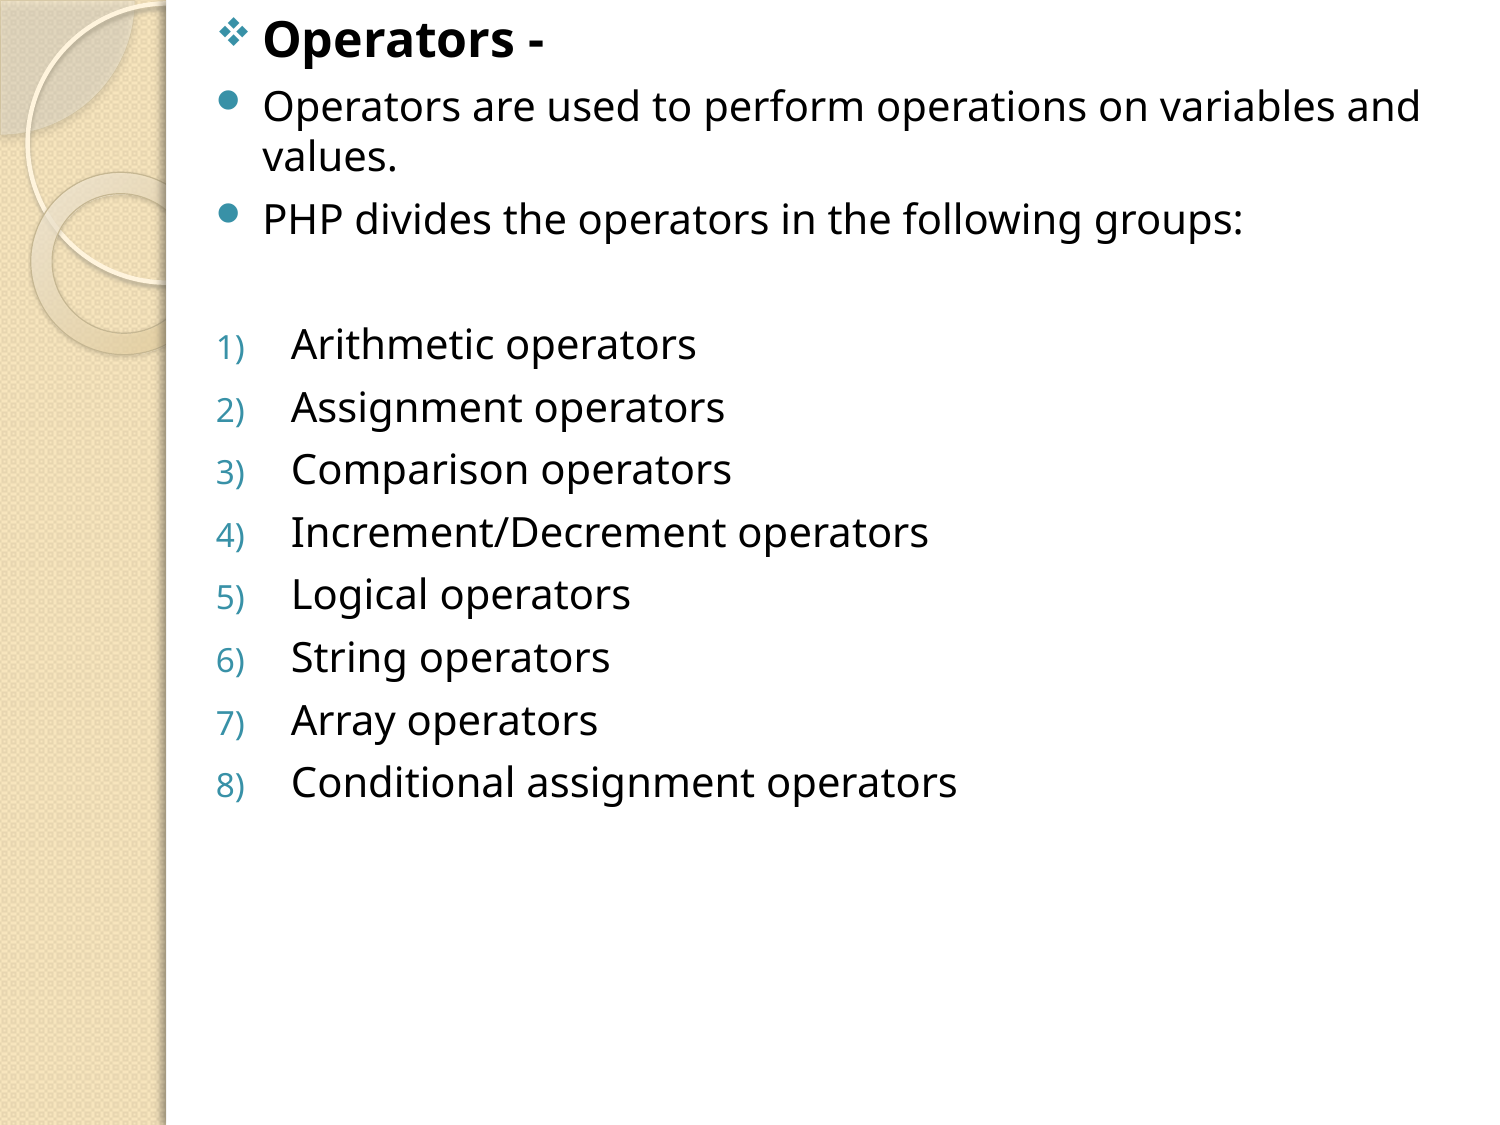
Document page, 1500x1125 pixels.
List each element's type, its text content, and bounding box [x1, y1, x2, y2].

list Operators - Operators are used to perform operations on variables and values. PHP divides the operators in the following groups: Arithmetic operators Assignment operators Comparison operators Increment/Decrement operators Logical operators String operators Array operators Conditional assignment operators [187, 0, 1500, 1100]
